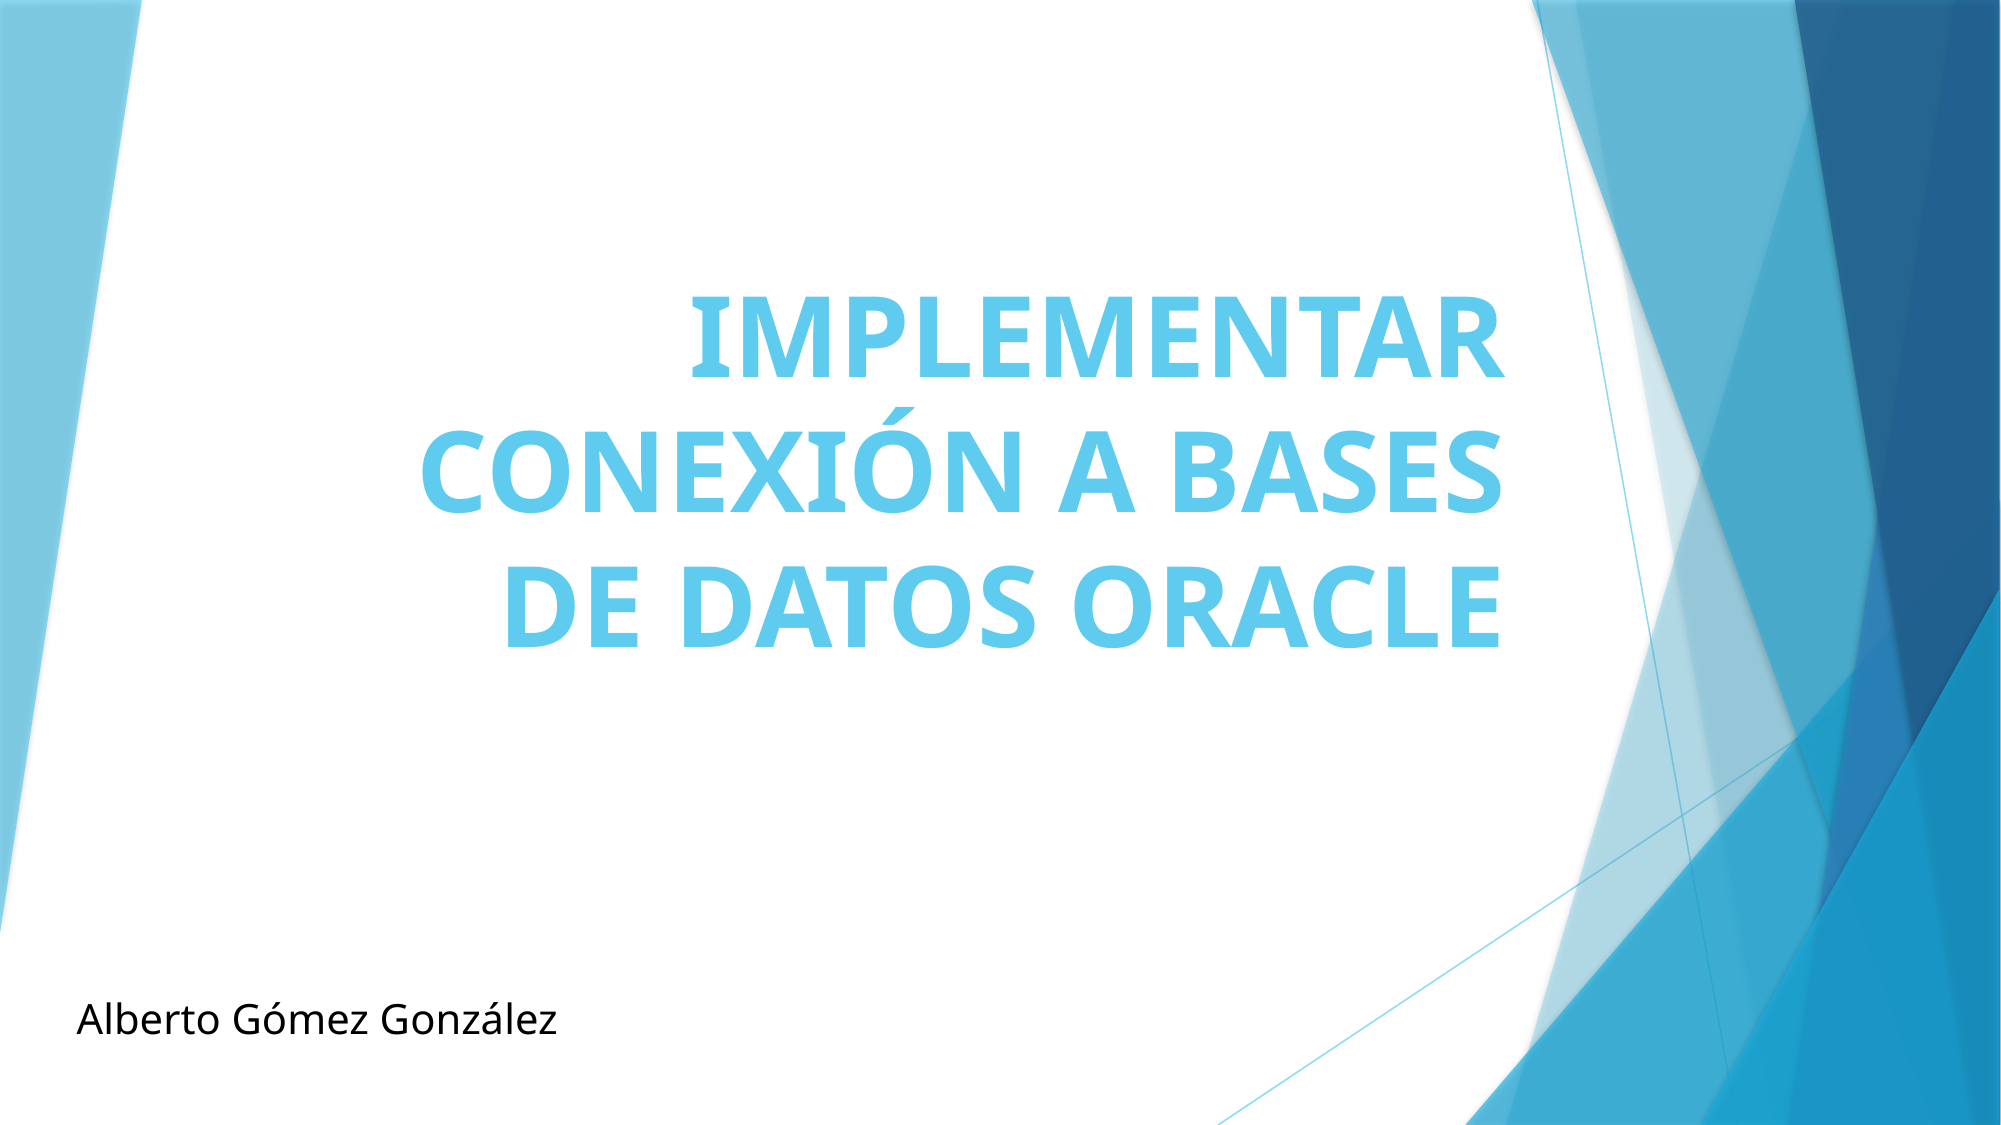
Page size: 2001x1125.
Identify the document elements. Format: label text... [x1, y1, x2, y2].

text_box Alberto Gómez González [61, 985, 573, 1051]
title IMPLEMENTAR CONEXIÓN A BASES DE DATOS ORACLE [247, 148, 1522, 678]
